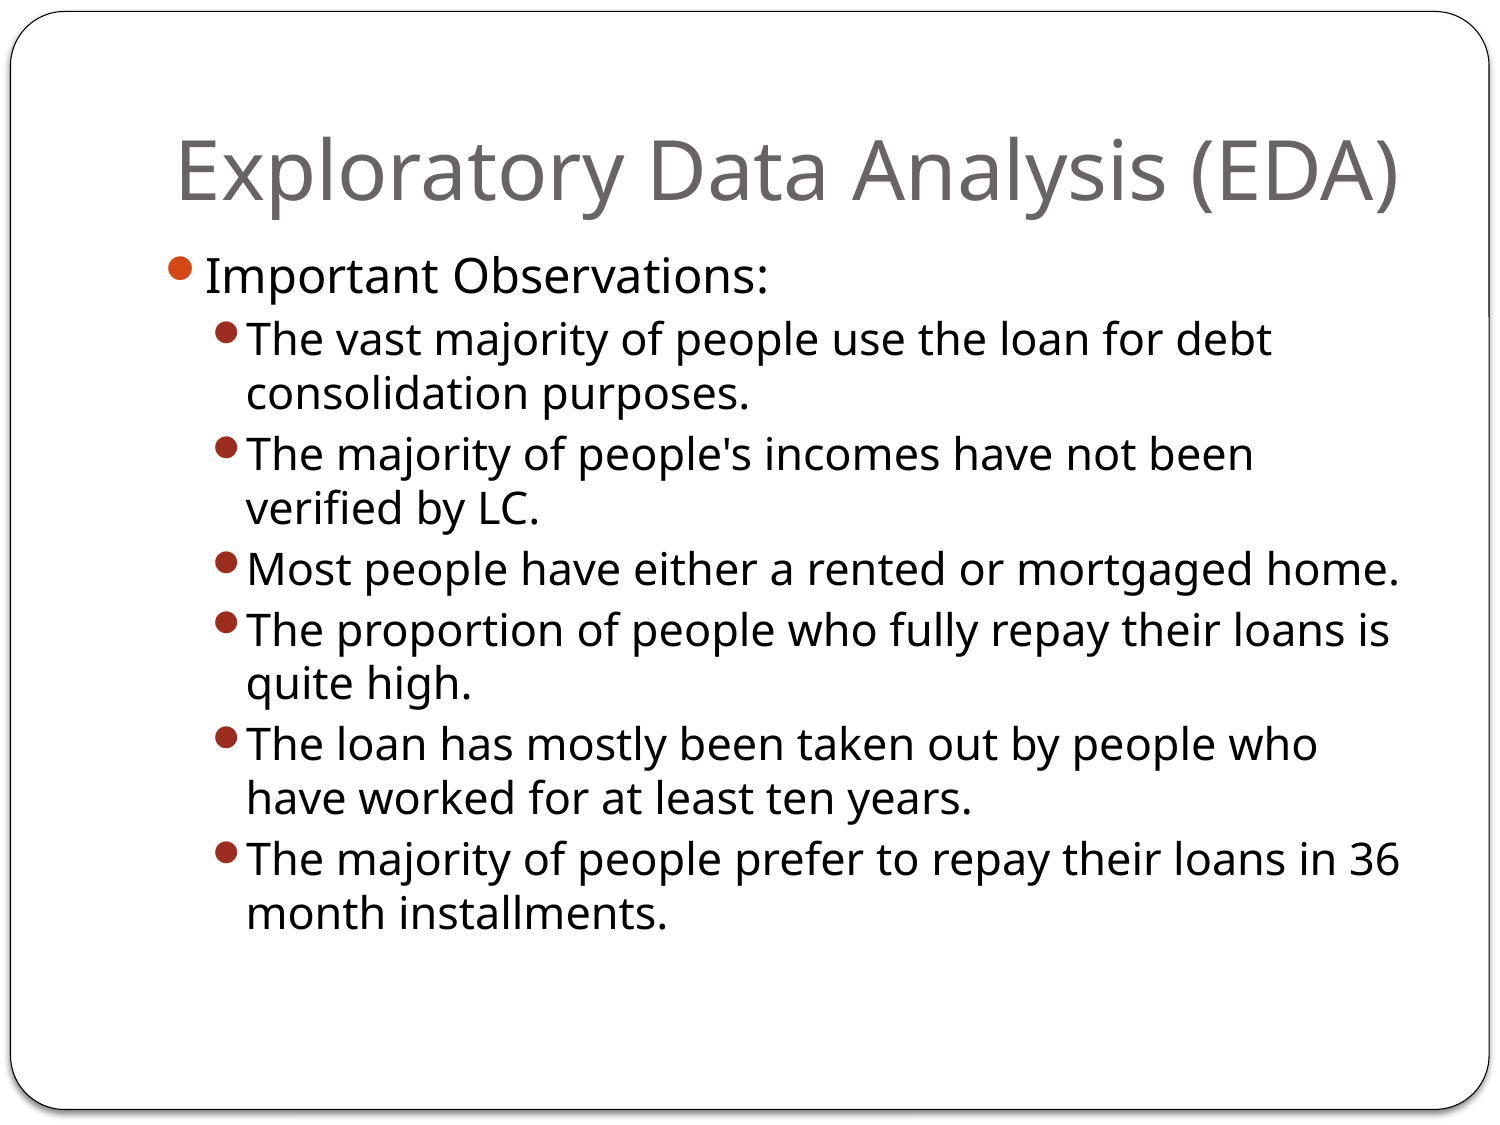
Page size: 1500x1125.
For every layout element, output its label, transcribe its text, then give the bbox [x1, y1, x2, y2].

list Important Observations: The vast majority of people use the loan for debt consolidation purposes. The majority of people's incomes have not been verified by LC. Most people have either a rented or mortgaged home. The proportion of people who fully repay their loans is quite high. The loan has mostly been taken out by people who have worked for at least ten years. The majority of people prefer to repay their loans in 36 month installments. [150, 237, 1425, 988]
title Exploratory Data Analysis (EDA) [150, 45, 1425, 233]
